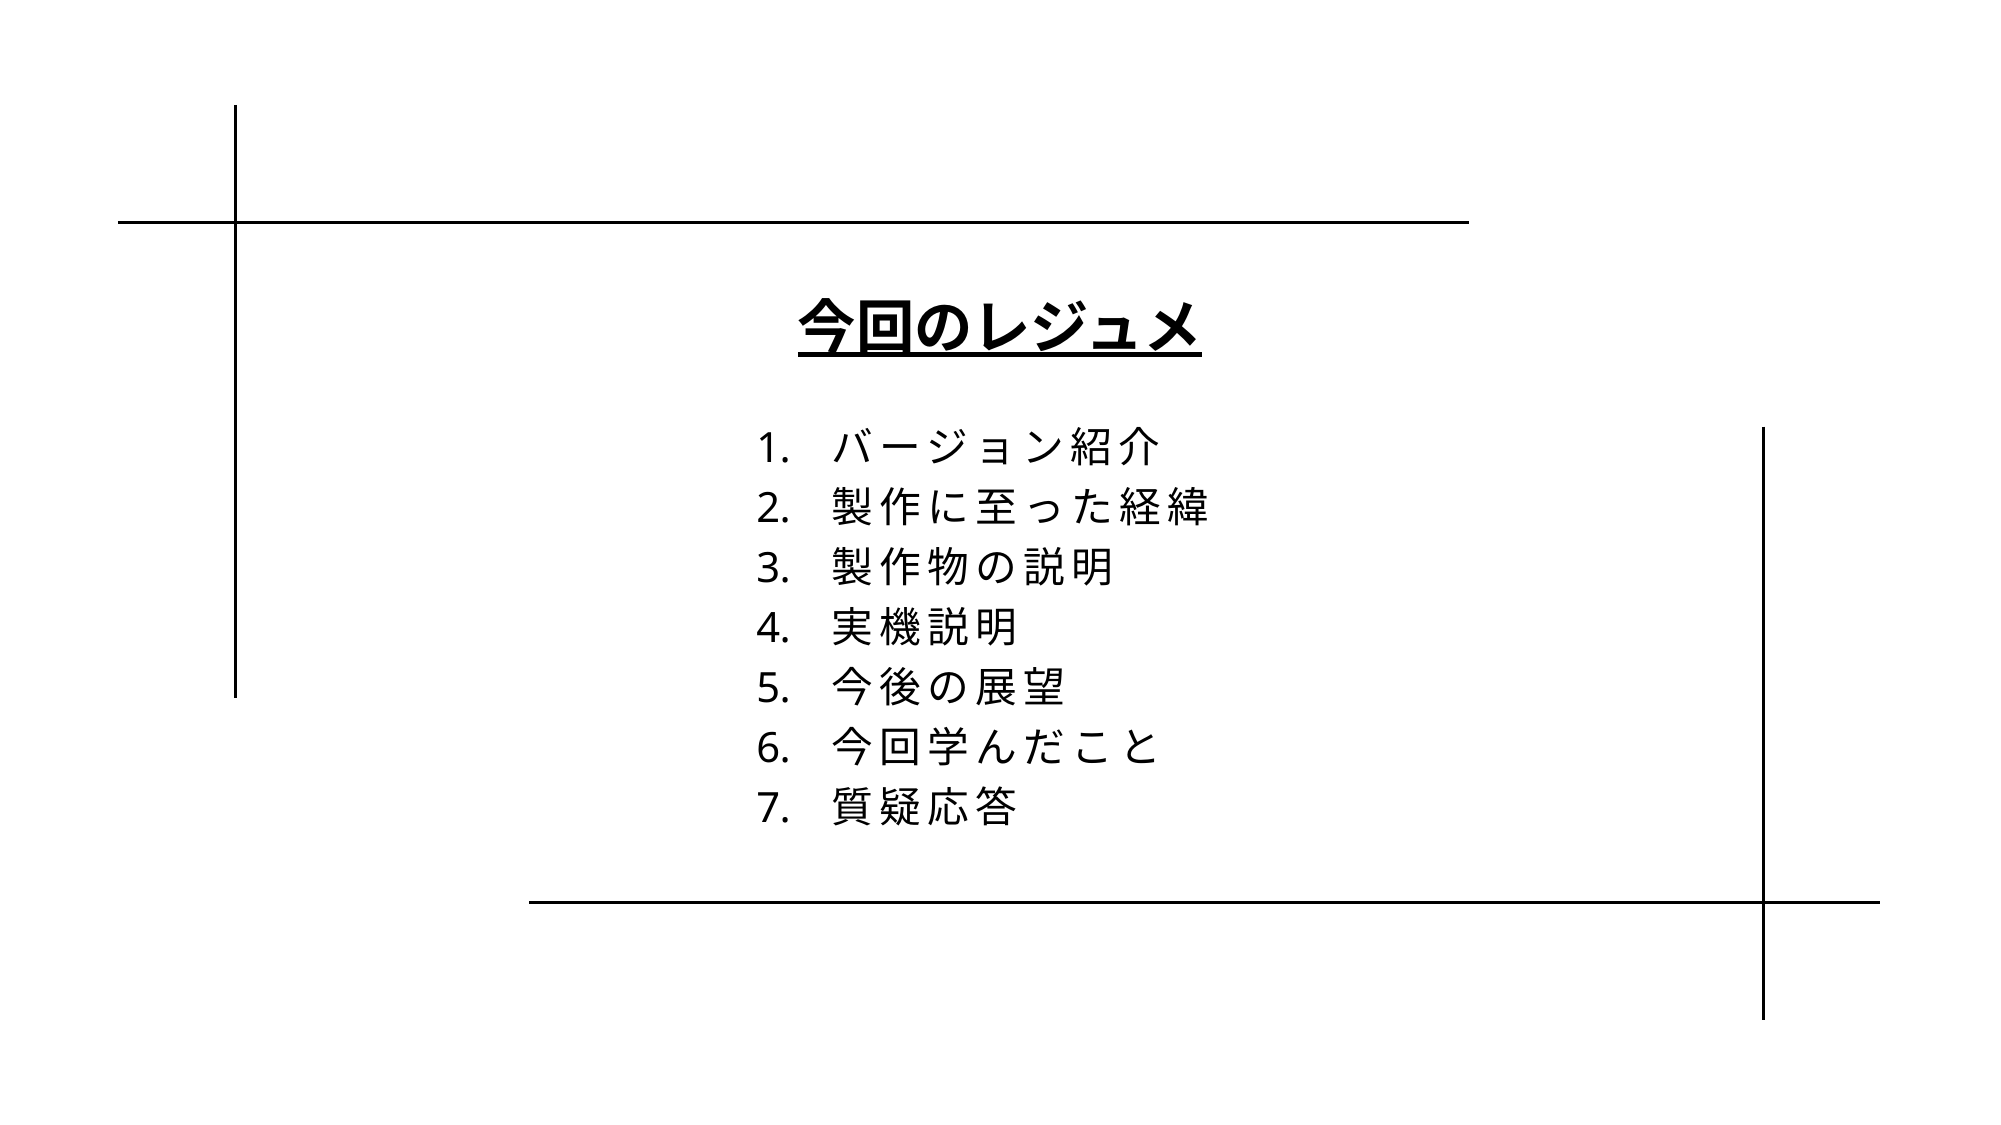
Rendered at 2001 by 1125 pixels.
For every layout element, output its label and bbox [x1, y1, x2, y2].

text_box [117, 104, 1883, 1021]
